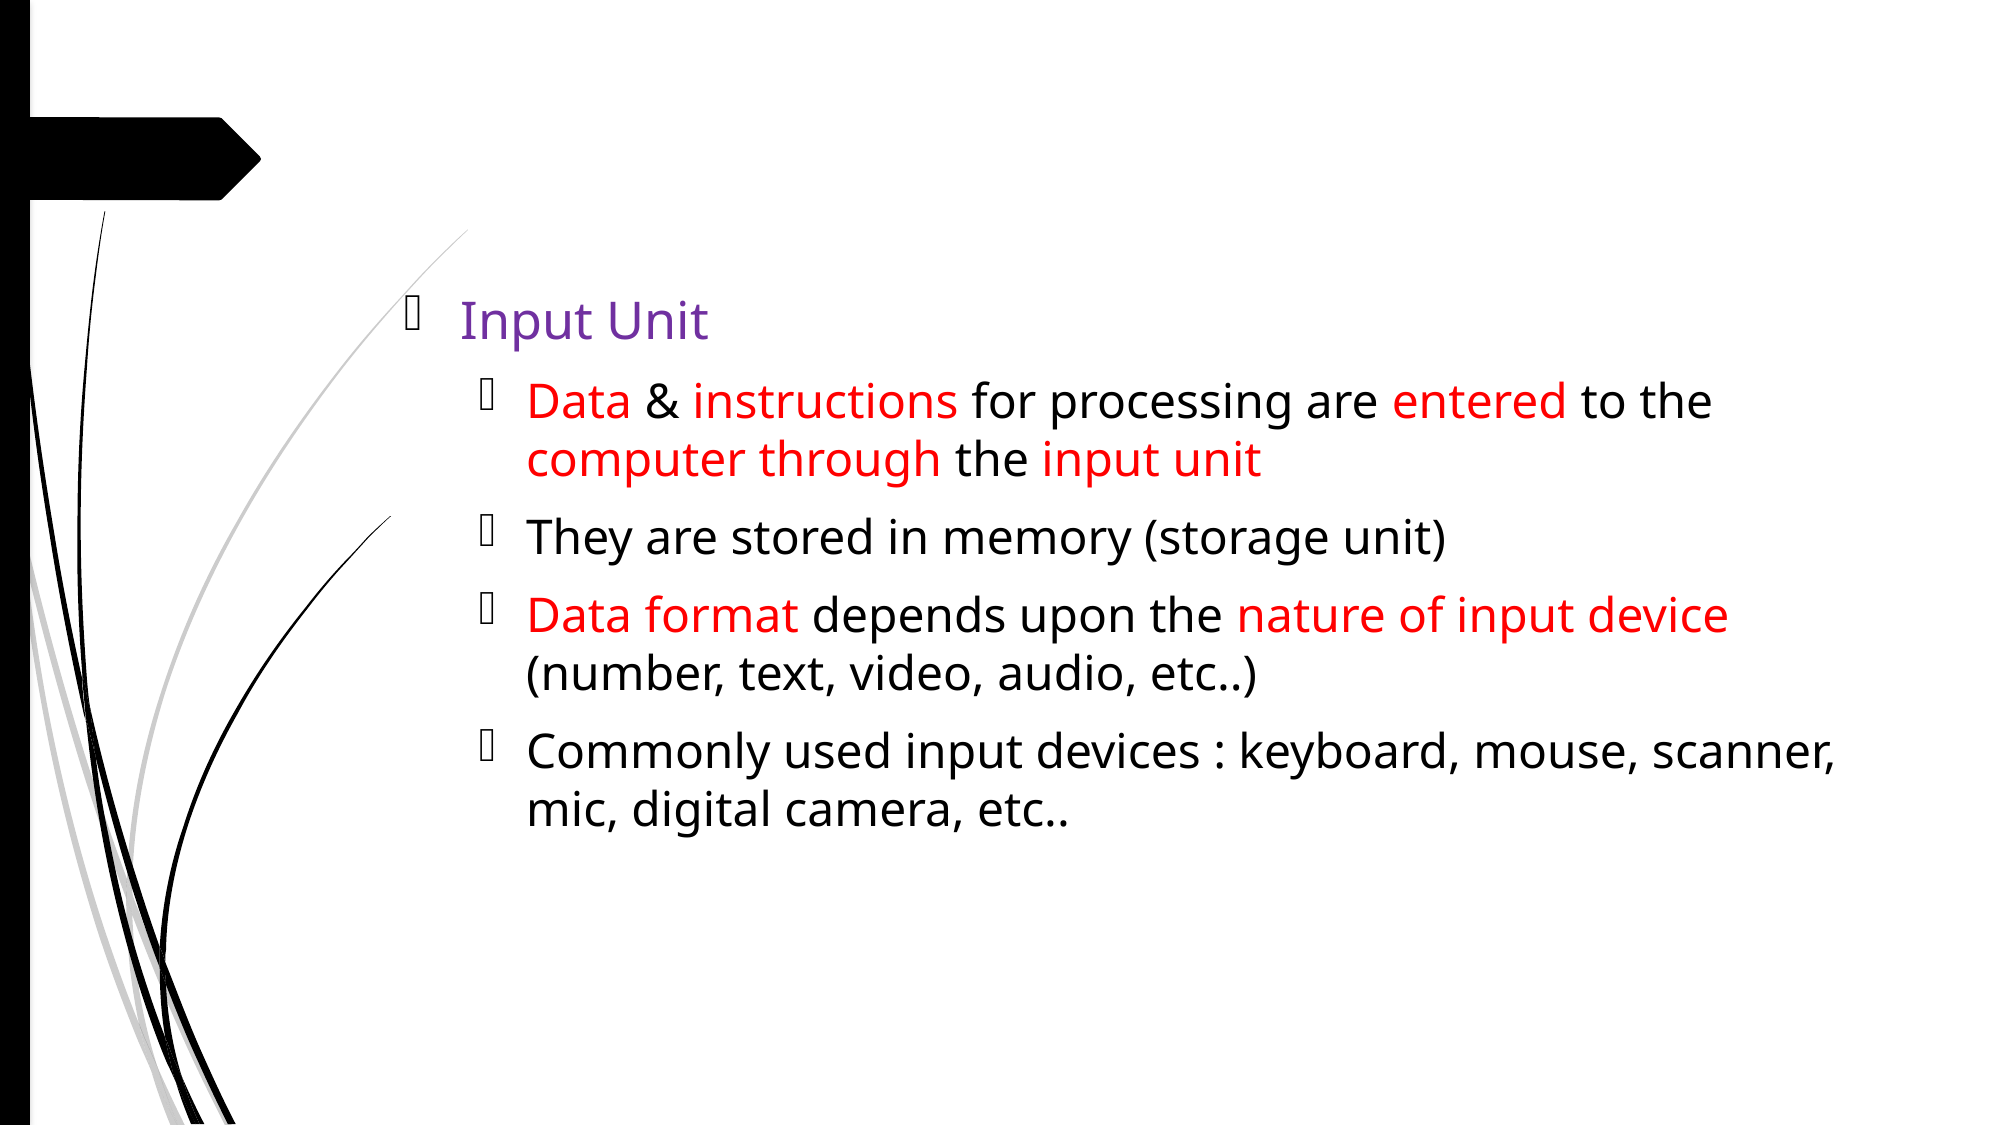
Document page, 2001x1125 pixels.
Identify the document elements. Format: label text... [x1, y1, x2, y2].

list Input Unit Data & instructions for processing are entered to the computer through the input unit They are stored in memory (storage unit) Data format depends upon the nature of input device (number, text, video, audio, etc..) Commonly used input devices : keyboard, mouse, scanner, mic, digital camera, etc.. [389, 279, 1888, 900]
